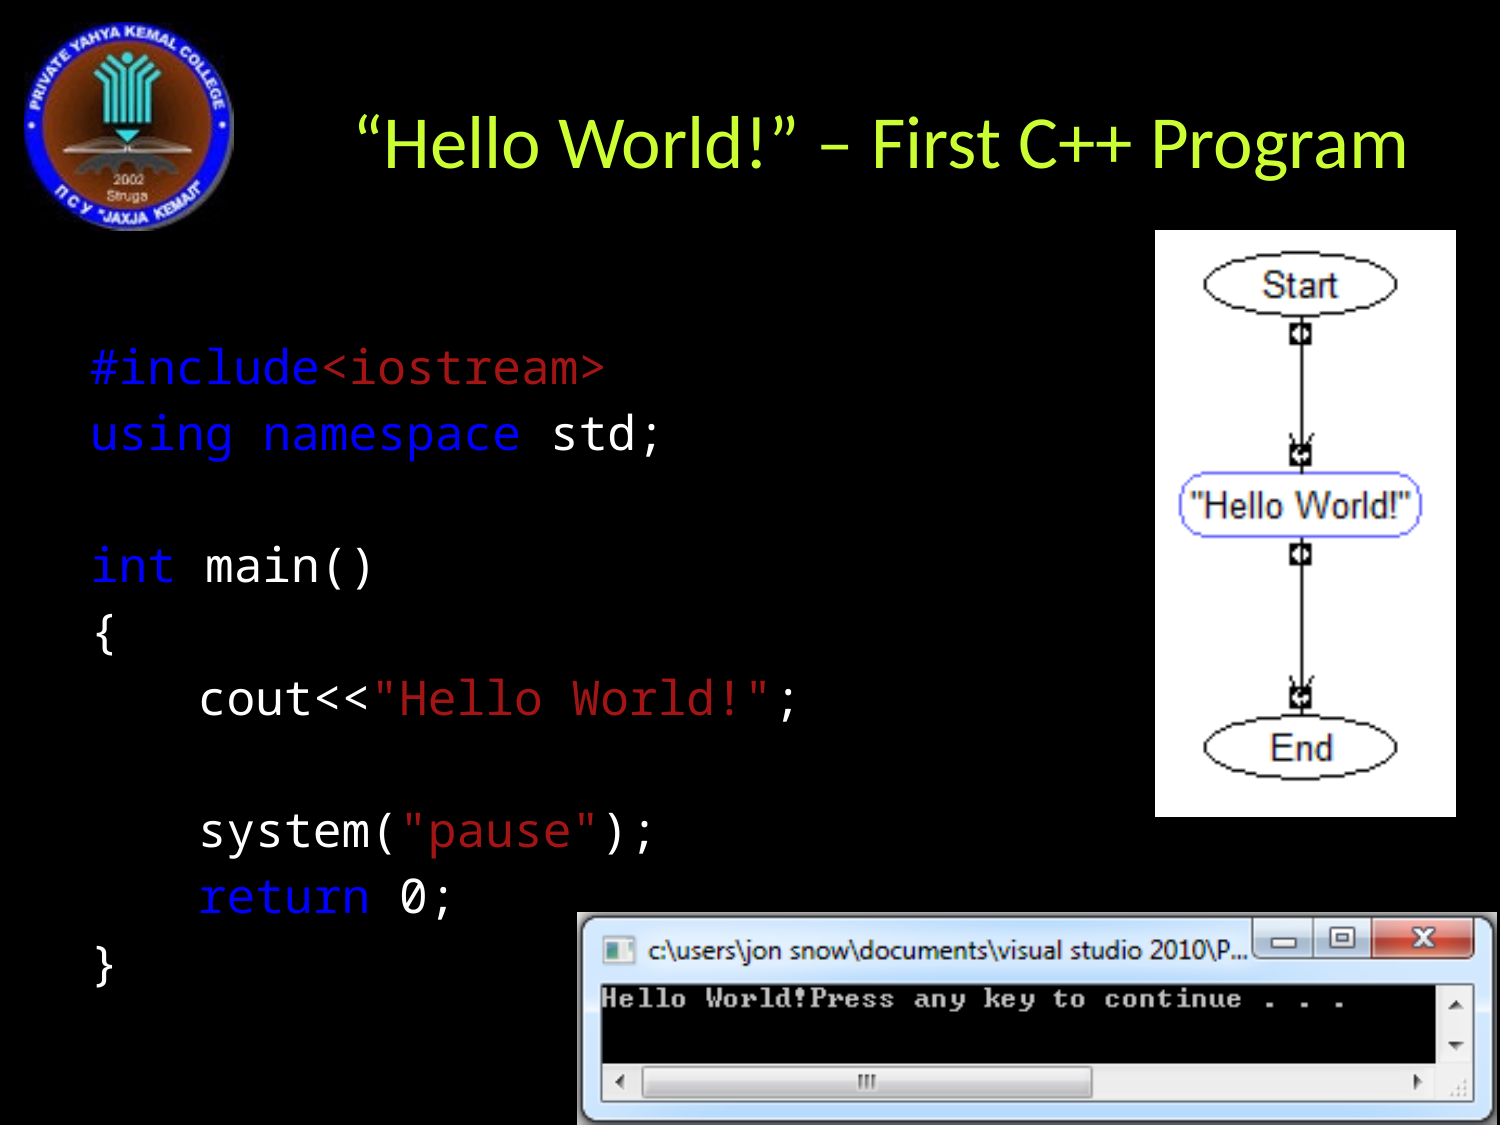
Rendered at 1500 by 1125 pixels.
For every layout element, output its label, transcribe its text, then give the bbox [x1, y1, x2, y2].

picture [1155, 230, 1456, 818]
title “Hello World!” – First C++ Program [237, 45, 1425, 233]
picture [576, 912, 1497, 1125]
picture [24, 21, 234, 231]
list #include<iostream> using namespace std; int main() { cout<<"Hello World!"; system("pause"); return 0; } [75, 262, 1425, 1005]
